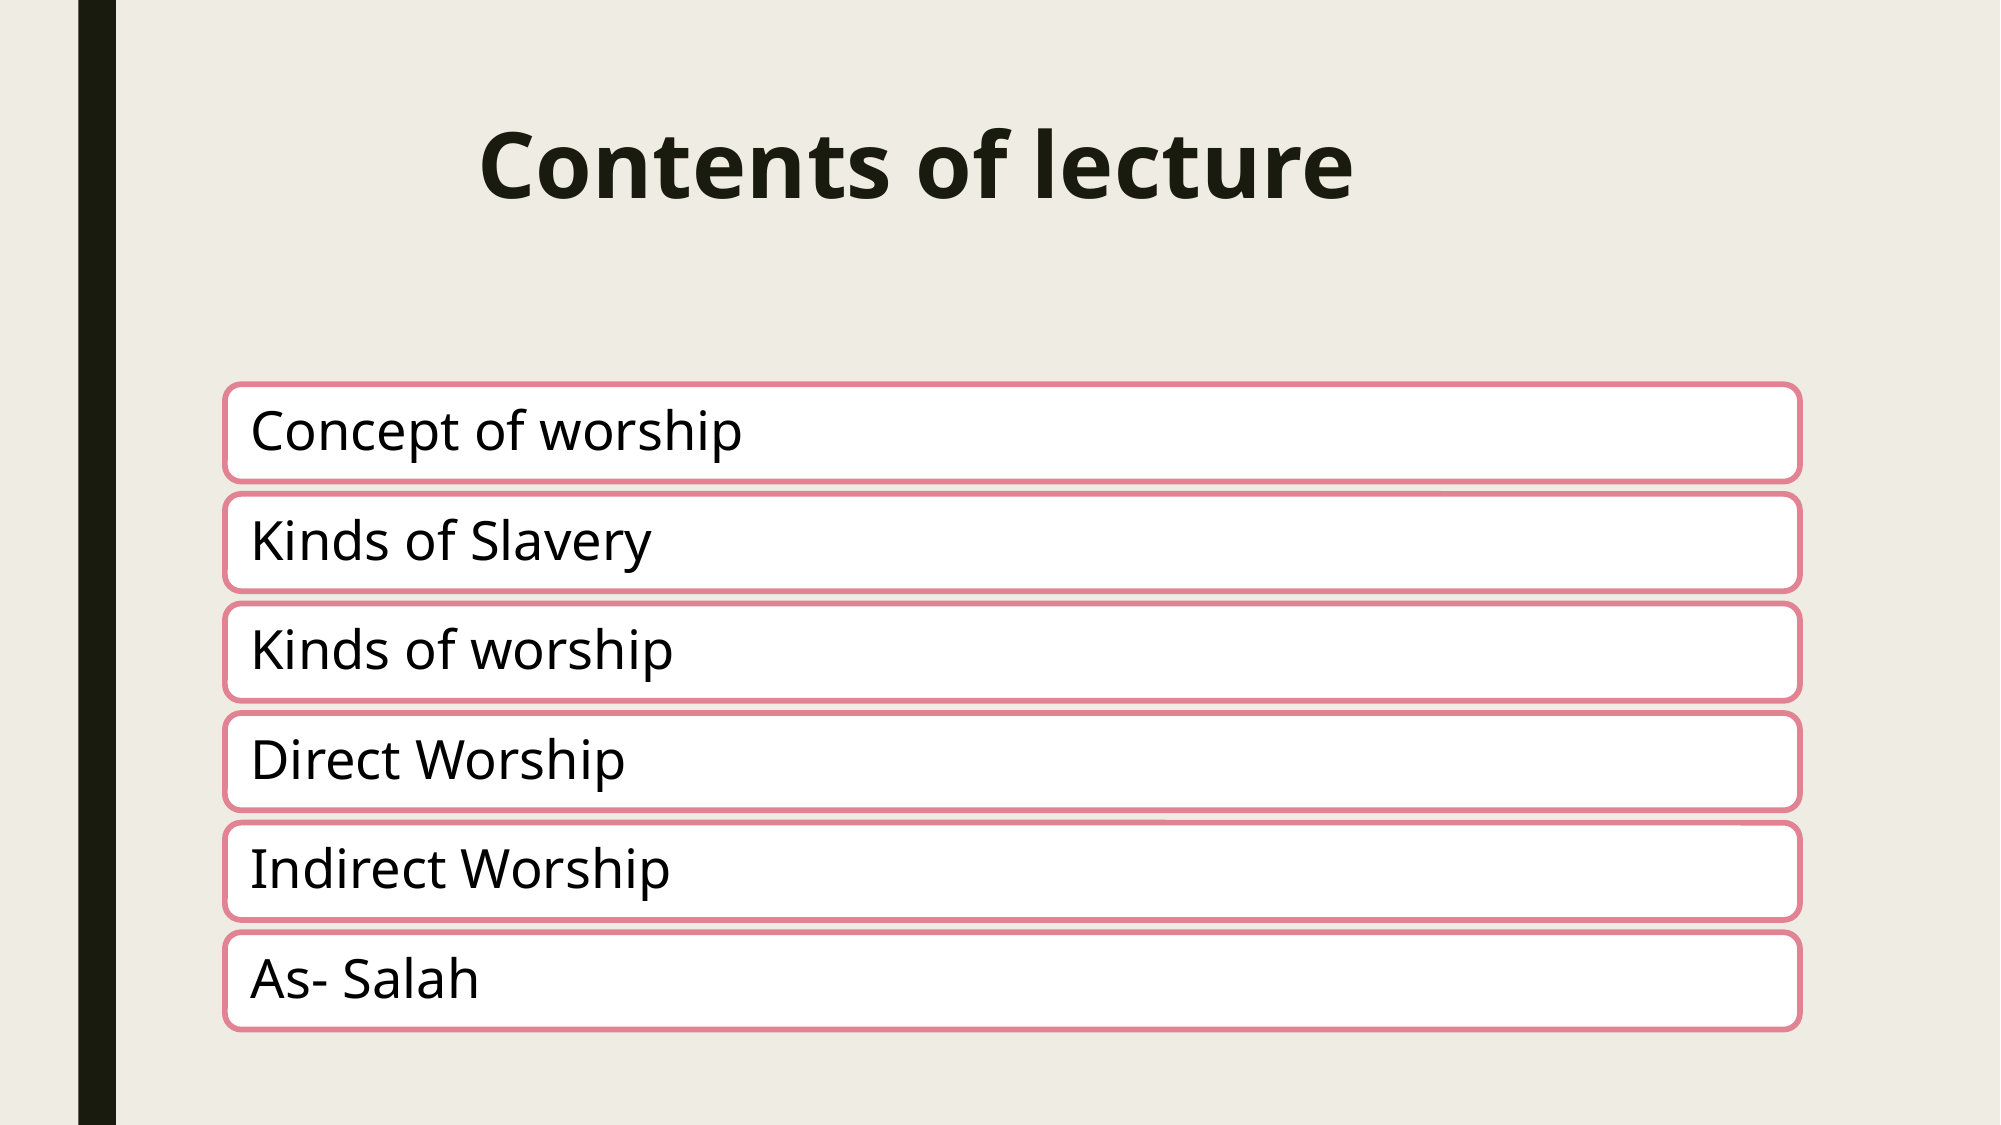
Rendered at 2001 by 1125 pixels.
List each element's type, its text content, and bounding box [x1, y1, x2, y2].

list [224, 374, 1800, 1039]
title Contents of lecture [225, 112, 1800, 231]
